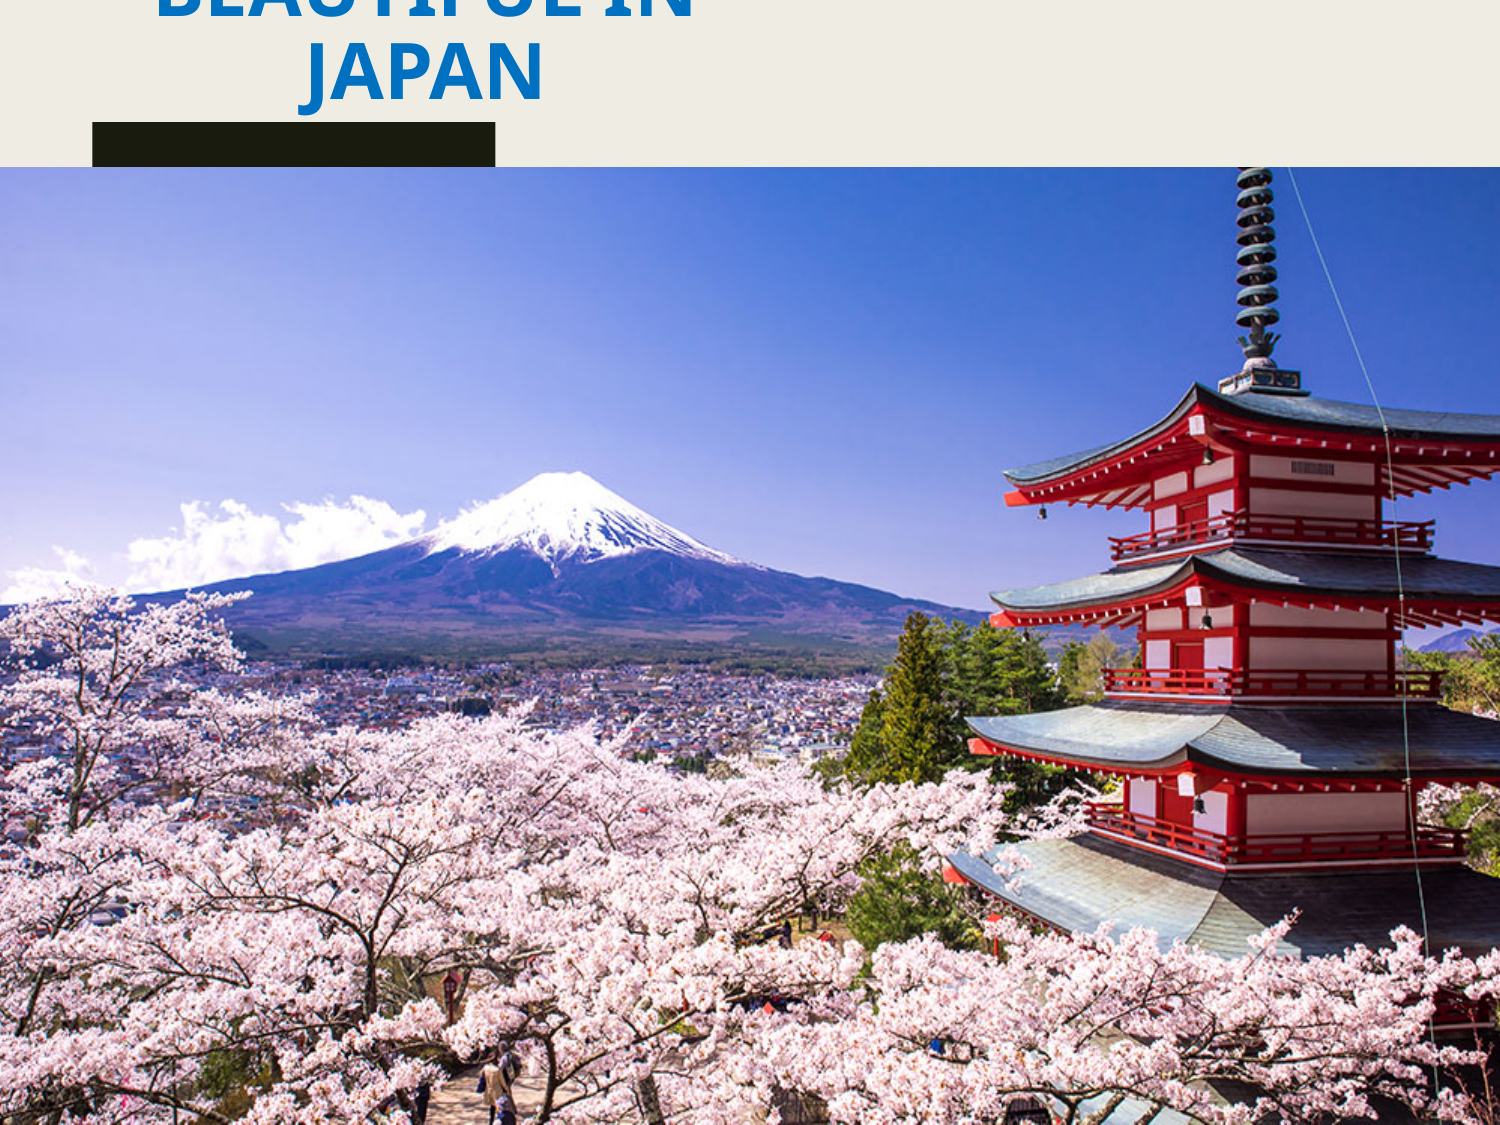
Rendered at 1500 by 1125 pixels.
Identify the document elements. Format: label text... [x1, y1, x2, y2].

title Beautiful in Japan [29, 0, 823, 125]
picture [0, 167, 1500, 1125]
